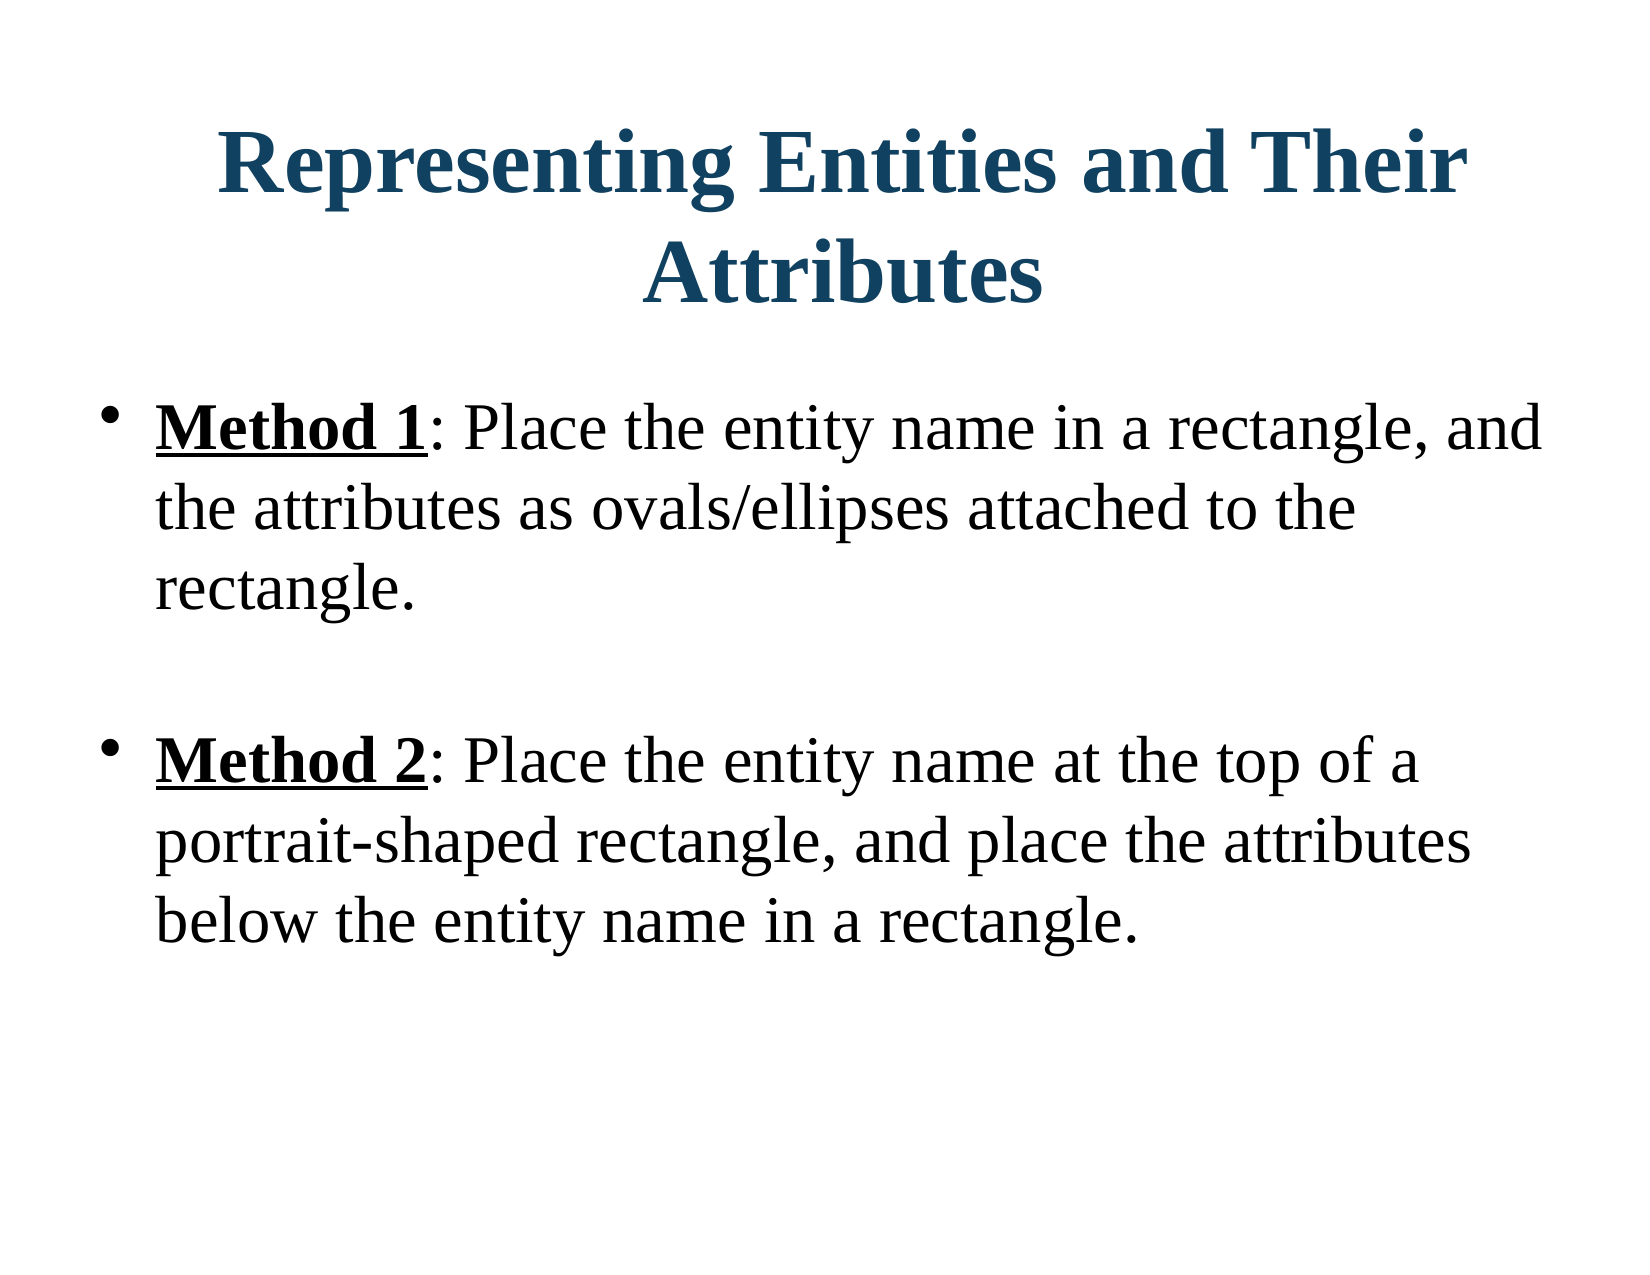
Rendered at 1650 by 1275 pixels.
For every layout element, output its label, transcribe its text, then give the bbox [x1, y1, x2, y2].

title Representing Entities and Their Attributes [84, 84, 1604, 338]
list Method 1: Place the entity name in a rectangle, and the attributes as ovals/ellipses attached to the rectangle. Method 2: Place the entity name at the top of a portrait-shaped rectangle, and place the attributes below the entity name in a rectangle. [84, 374, 1604, 1182]
